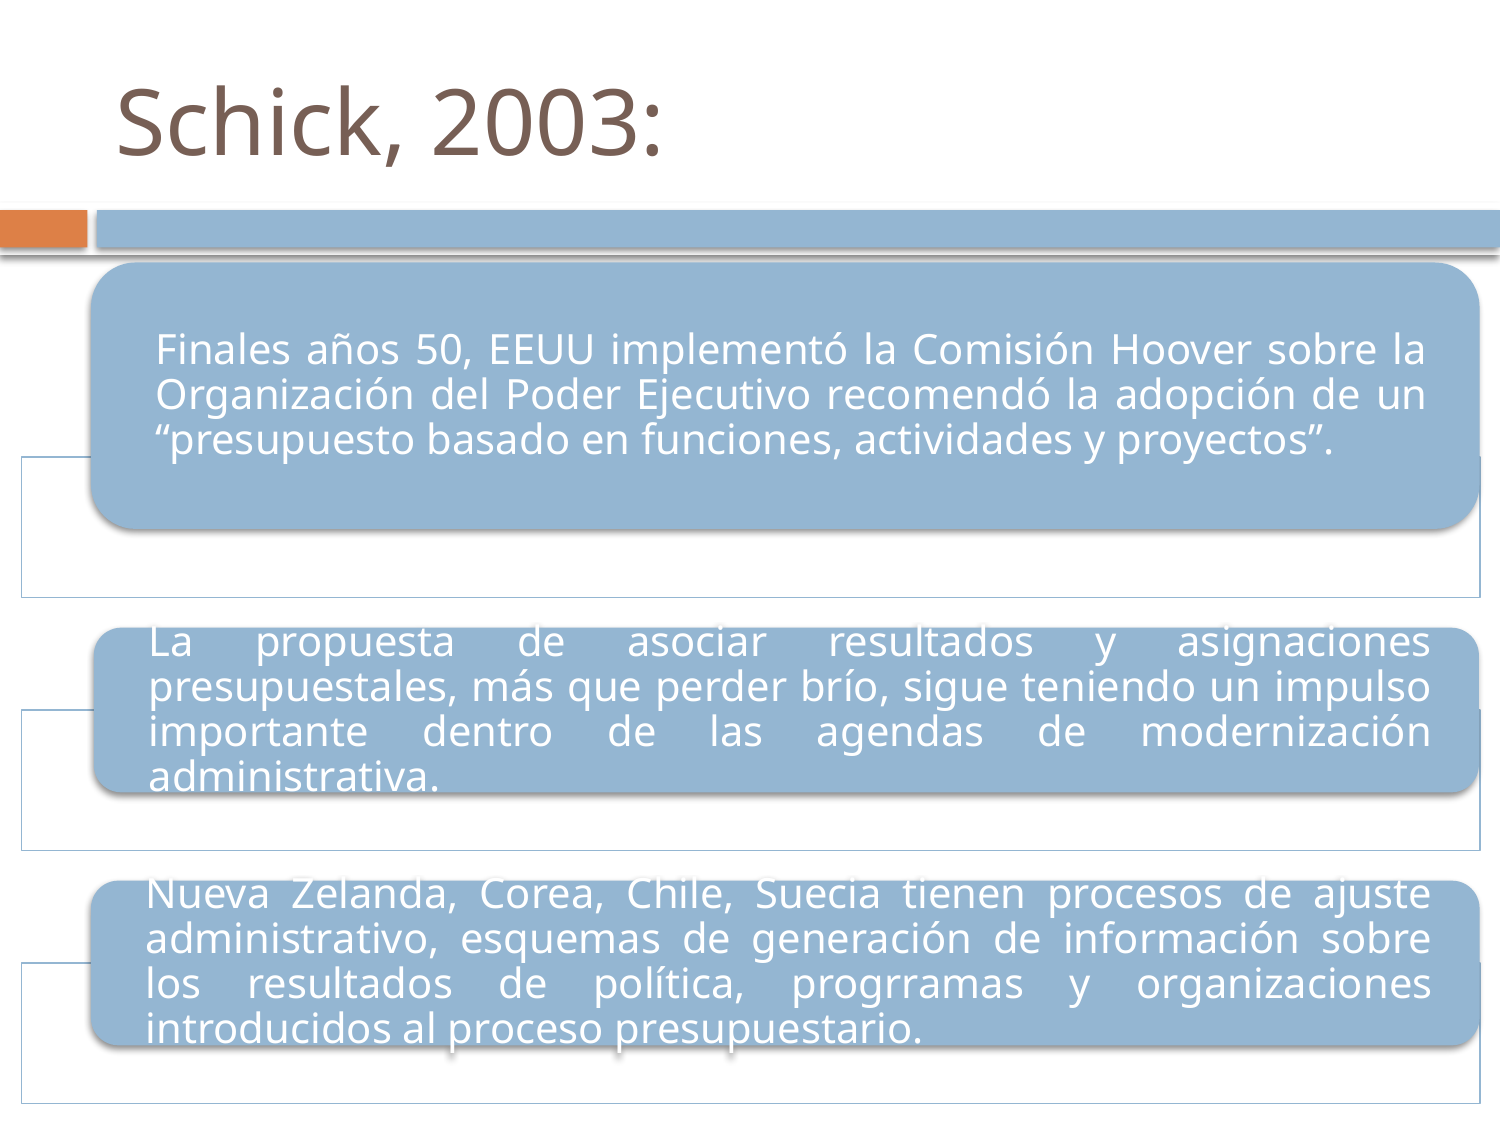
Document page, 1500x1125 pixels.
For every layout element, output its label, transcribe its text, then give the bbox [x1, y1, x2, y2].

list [21, 262, 1481, 1115]
title Schick, 2003: [100, 37, 1438, 200]
